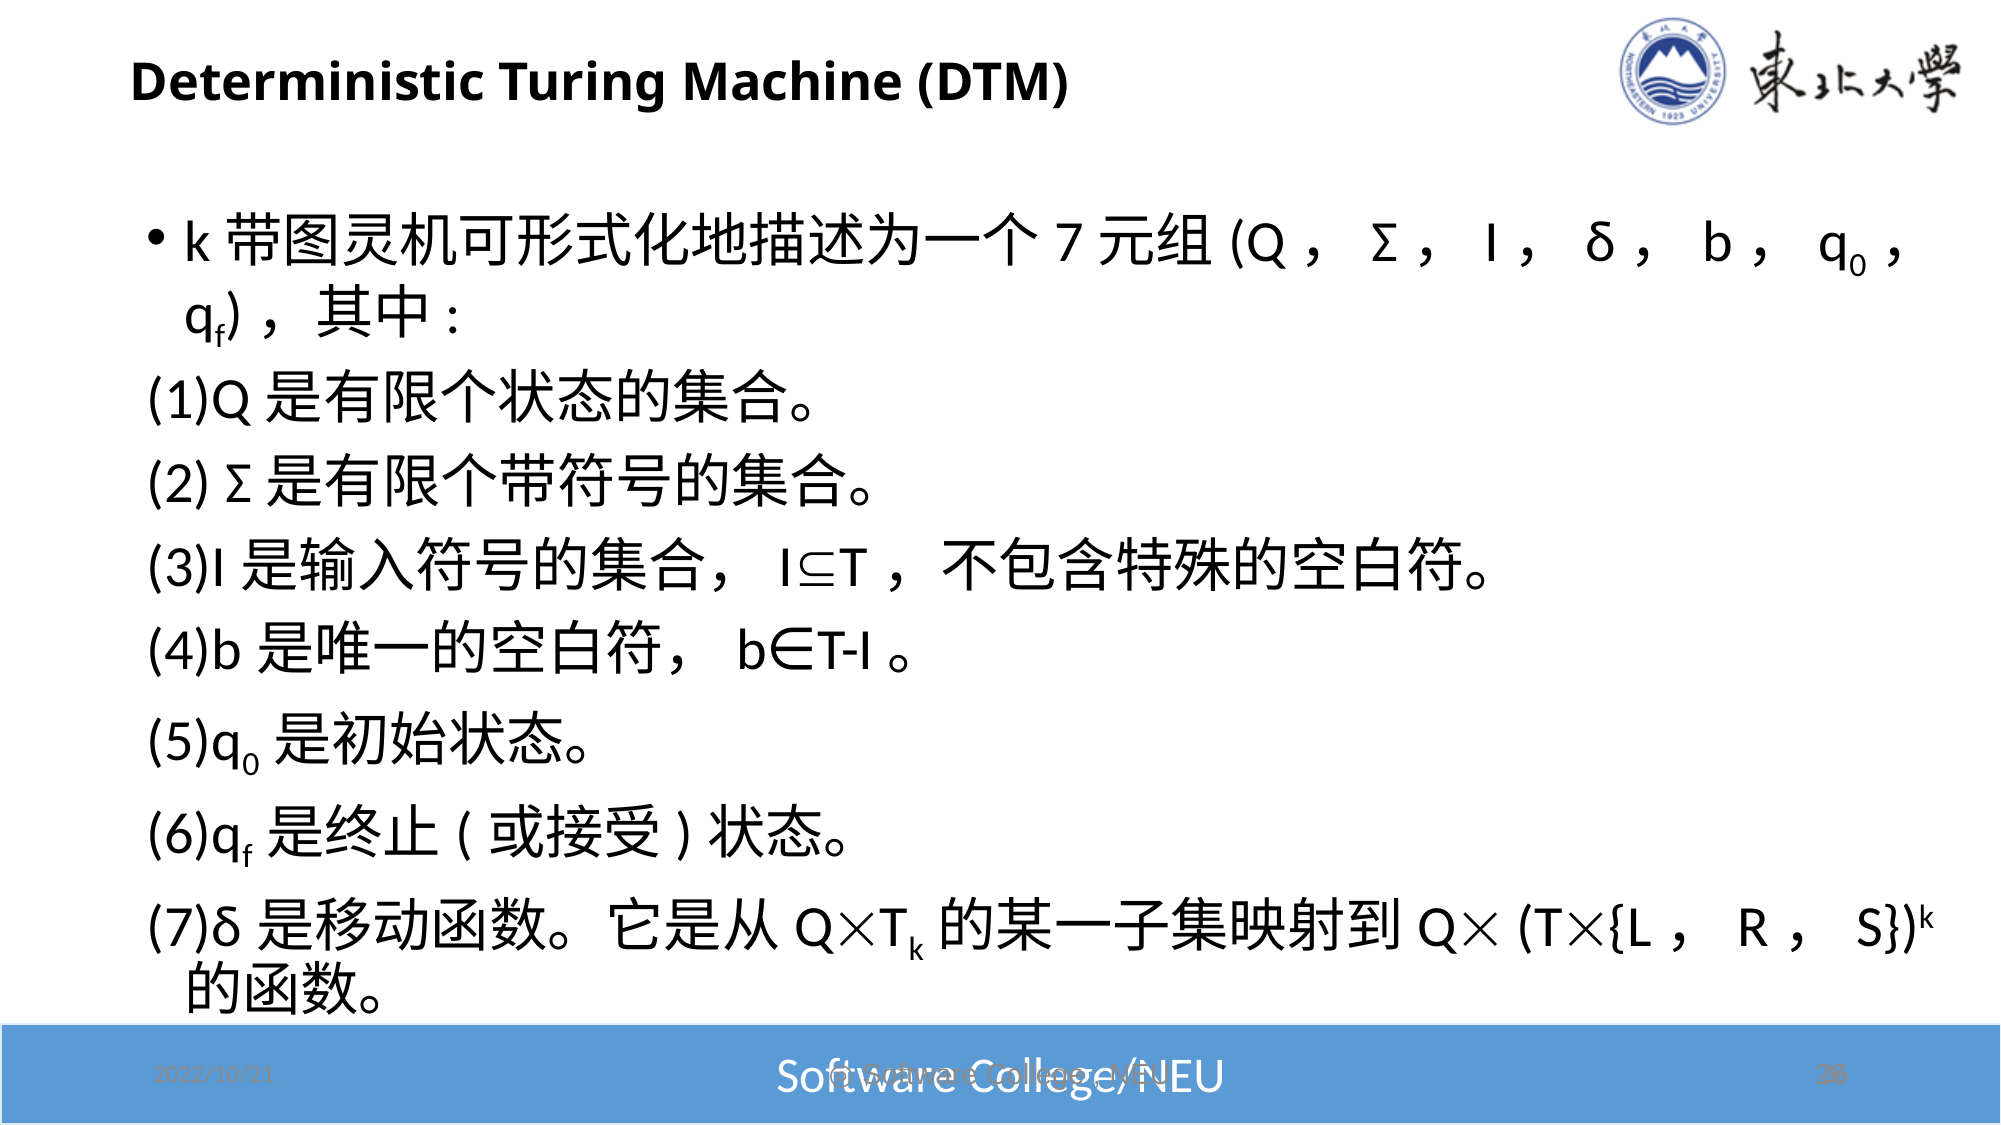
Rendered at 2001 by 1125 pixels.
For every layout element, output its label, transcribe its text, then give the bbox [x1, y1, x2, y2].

text_box Deterministic Turing Machine (DTM) [114, 0, 1840, 120]
picture [1605, 4, 1987, 135]
list k带图灵机可形式化地描述为一个7元组(Q，Σ，I，δ，b，q0，qf)，其中: (1)Q是有限个状态的集合。 (2) Σ是有限个带符号的集合。 (3)I是输入符号的集合，IT，不包含特殊的空白符。 (4)b是唯一的空白符，b∈T-I。 (5)q0是初始状态。 (6)qf是终止(或接受)状态。 (7)δ是移动函数。它是从QTk的某一子集映射到Q (T{L，R，S})k的函数。 [131, 196, 1961, 1005]
footer ◎ Software College , NEU [662, 1042, 1338, 1103]
slide_number 26 [1412, 1042, 1863, 1103]
